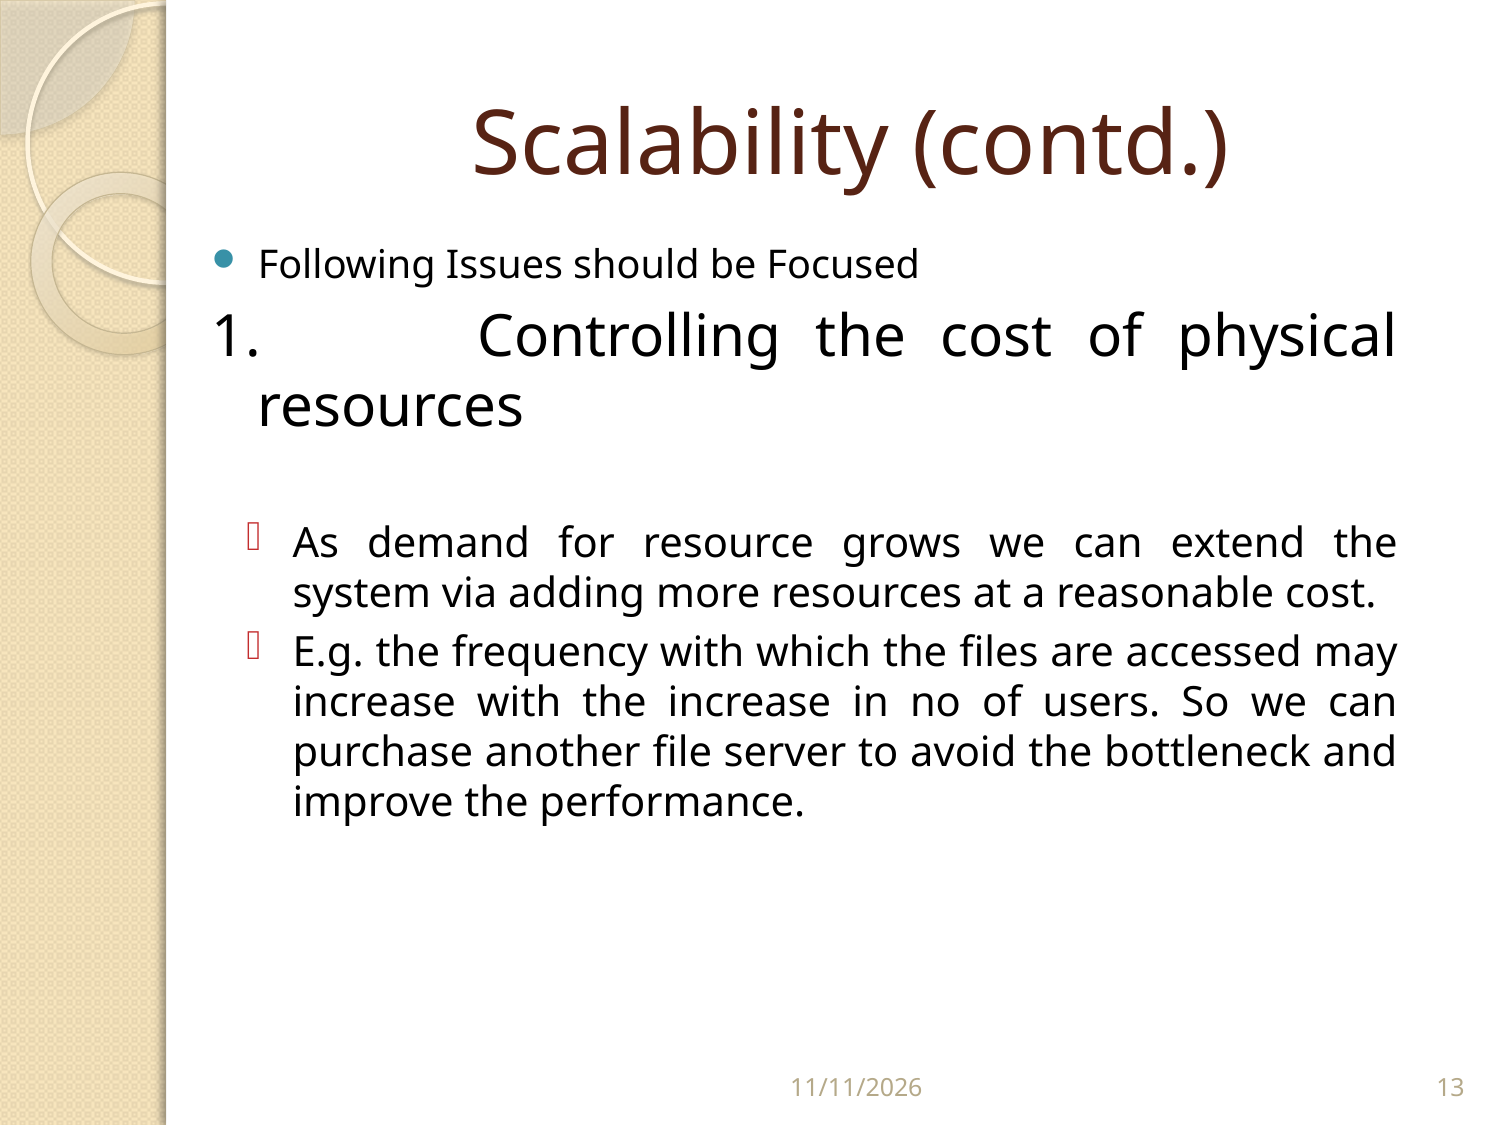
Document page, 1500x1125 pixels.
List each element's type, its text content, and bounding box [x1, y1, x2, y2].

slide_number 13 [1413, 1034, 1488, 1113]
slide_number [587, 1034, 938, 1113]
list Following Issues should be Focused 1. Controlling the cost of physical resources As demand for resource grows we can extend the system via adding more resources at a reasonable cost. E.g. the frequency with which the files are accessed may increase with the increase in no of users. So we can purchase another file server to avoid the bottleneck and improve the performance. [182, 231, 1414, 1020]
title Scalability (contd.) [235, 45, 1466, 233]
